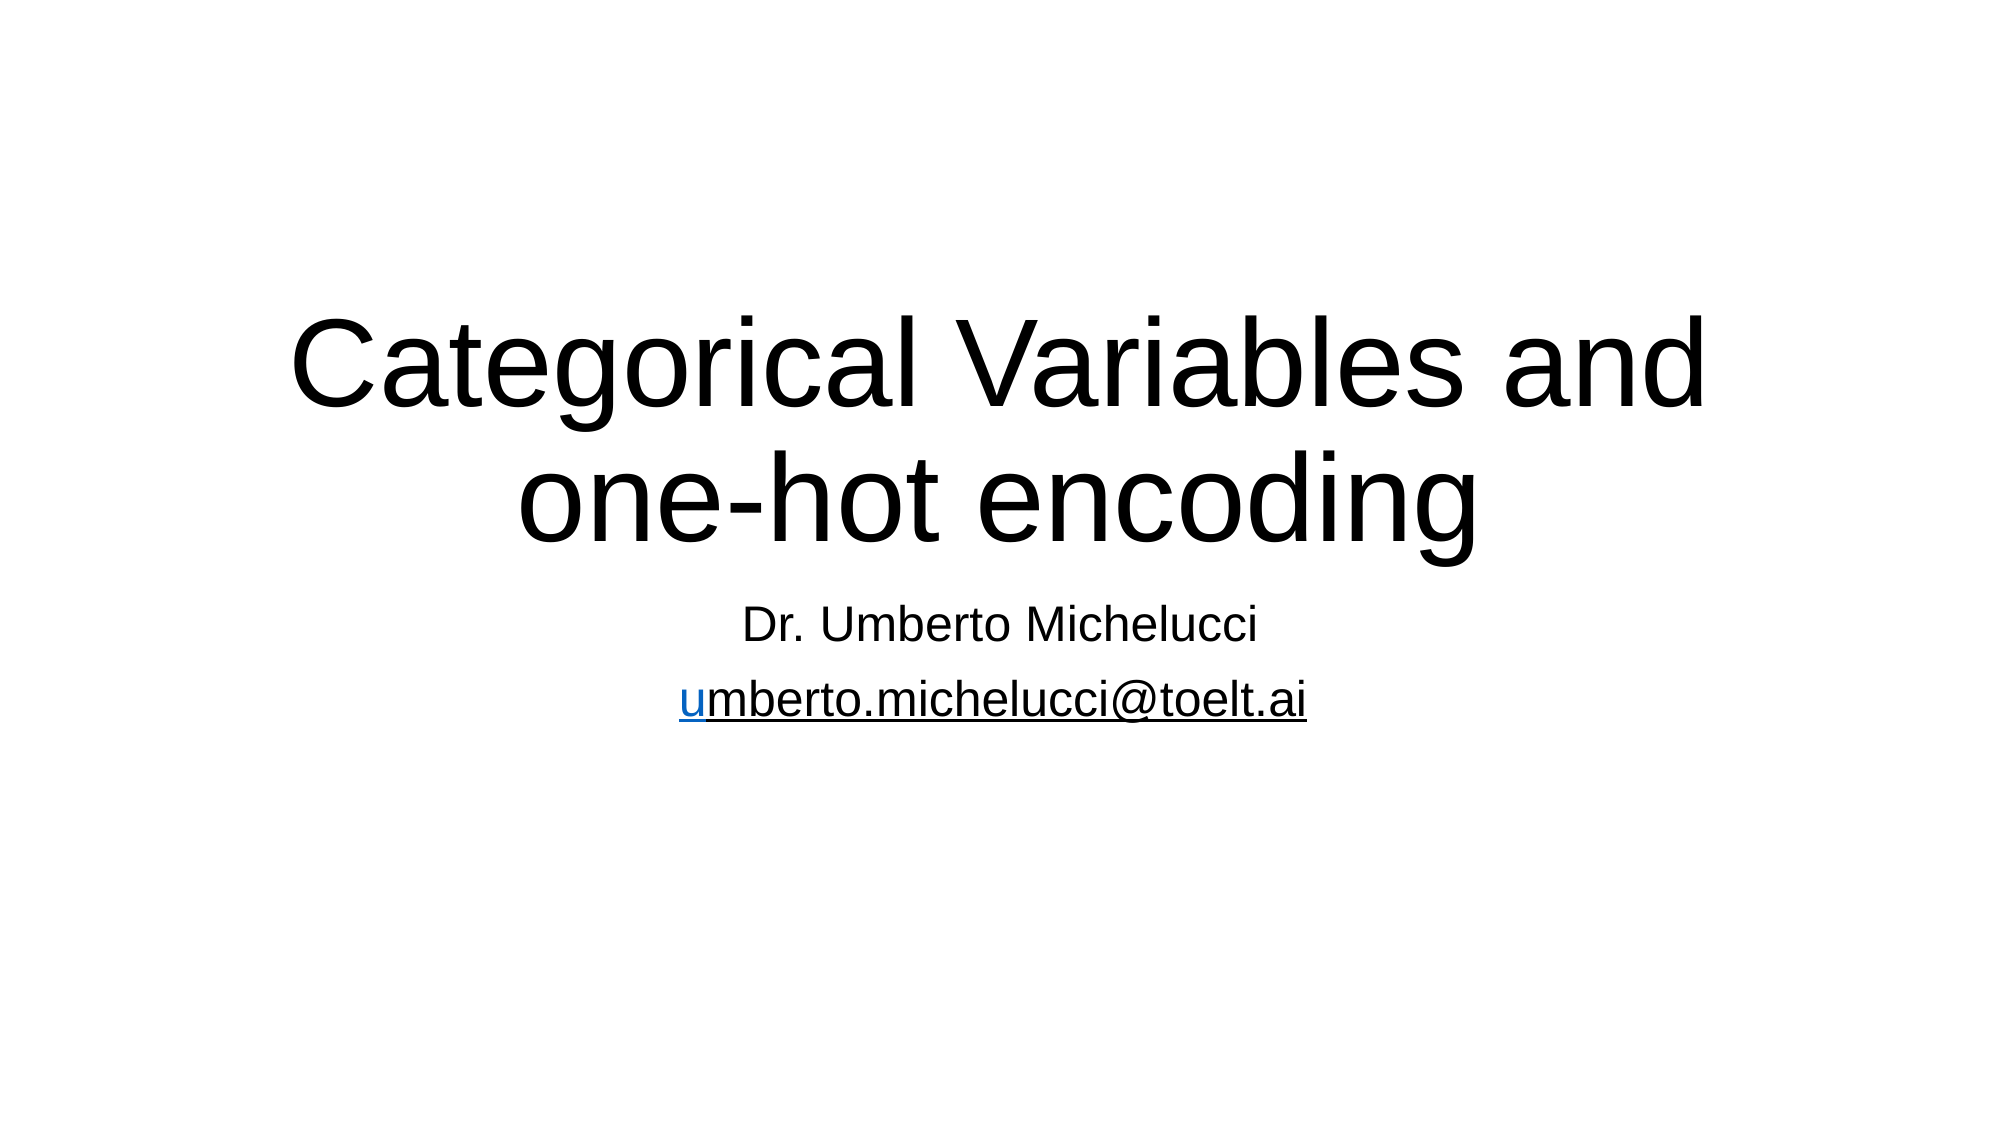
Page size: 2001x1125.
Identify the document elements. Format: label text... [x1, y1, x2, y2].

subtitle Dr. Umberto Michelucci umberto.michelucci@toelt.ai [249, 590, 1750, 863]
title Categorical Variables and one-hot encoding [249, 184, 1750, 576]
